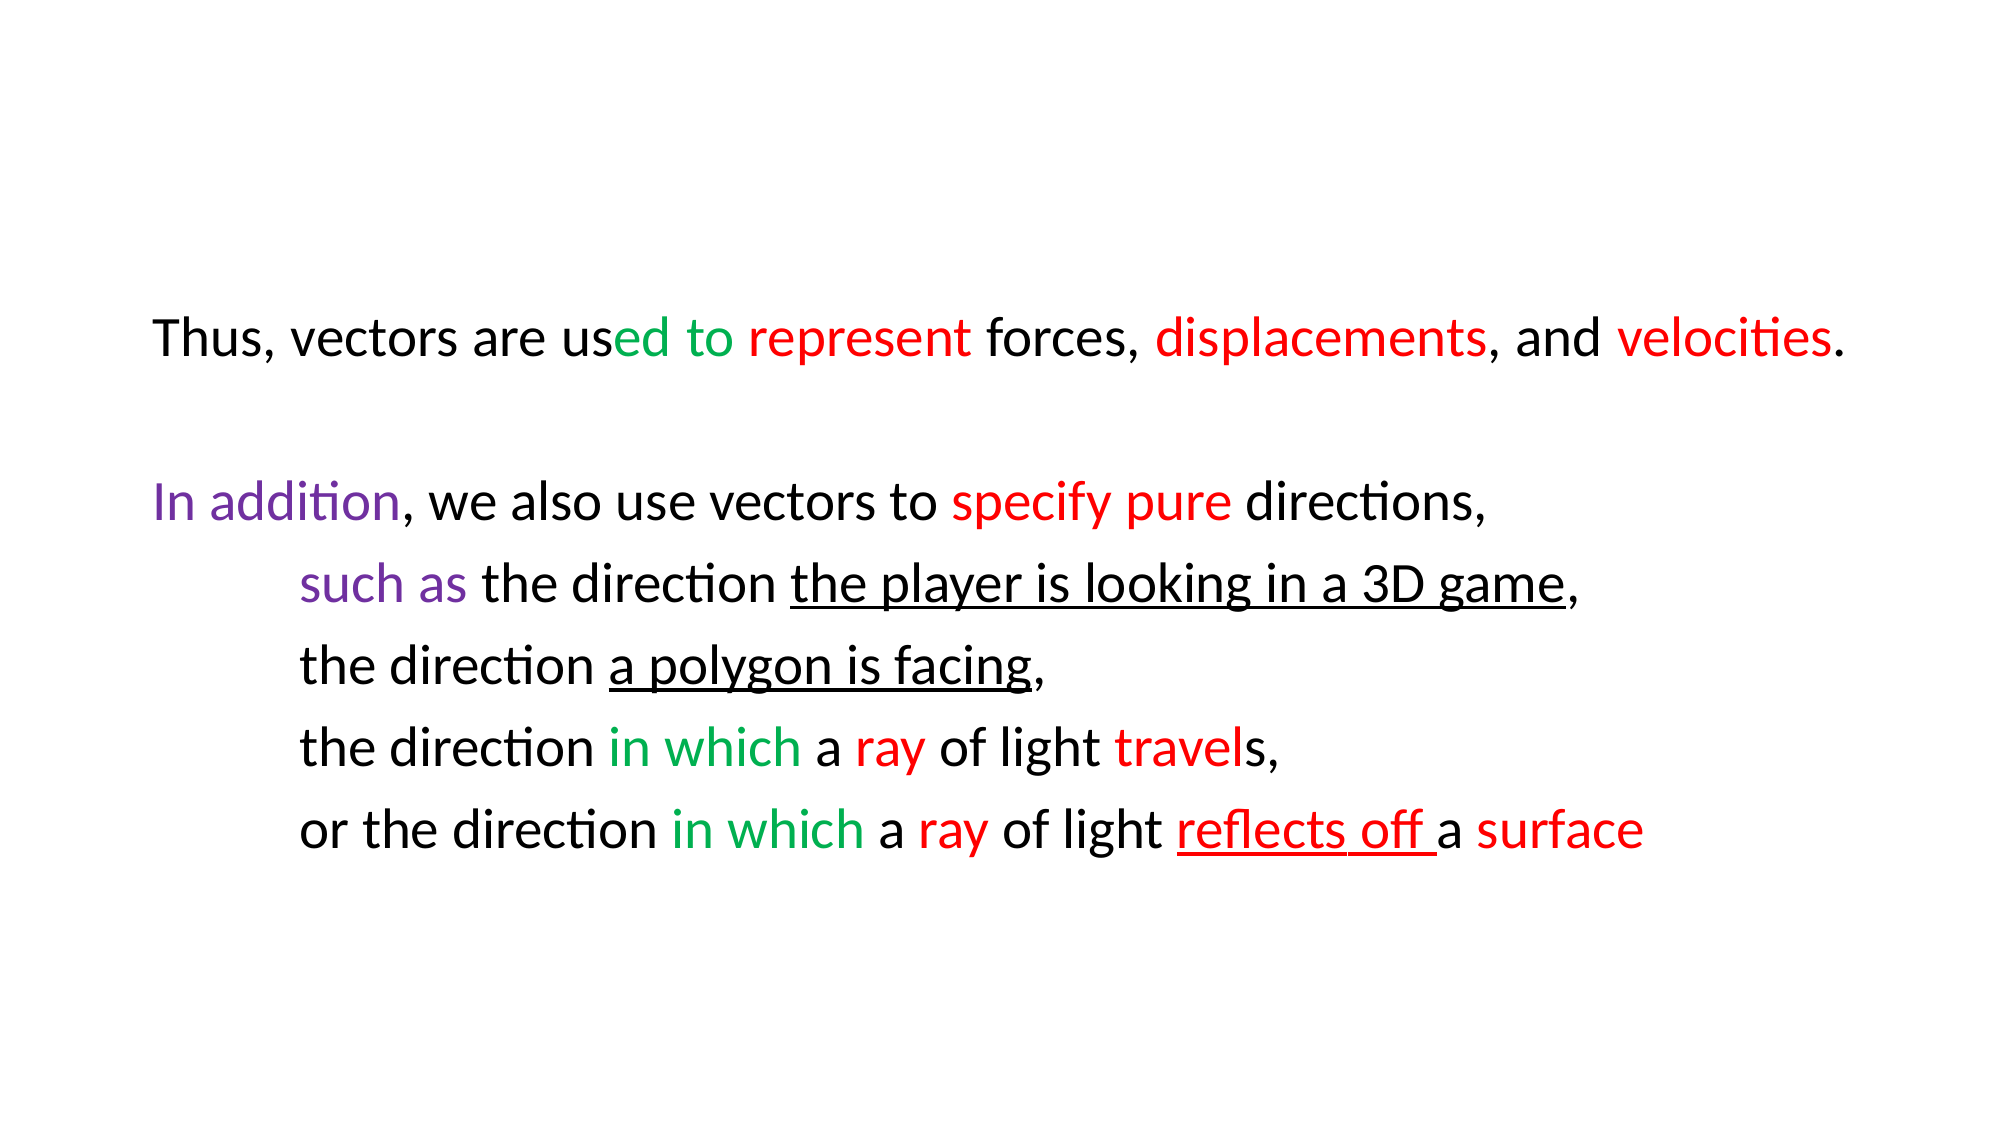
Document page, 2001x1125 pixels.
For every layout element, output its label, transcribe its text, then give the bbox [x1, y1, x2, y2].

list Thus, vectors are used to represent forces, displacements, and velocities. In addition, we also use vectors to specify pure directions, such as the direction the player is looking in a 3D game, the direction a polygon is facing, the direction in which a ray of light travels, or the direction in which a ray of light reflects off a surface [137, 299, 1863, 1014]
